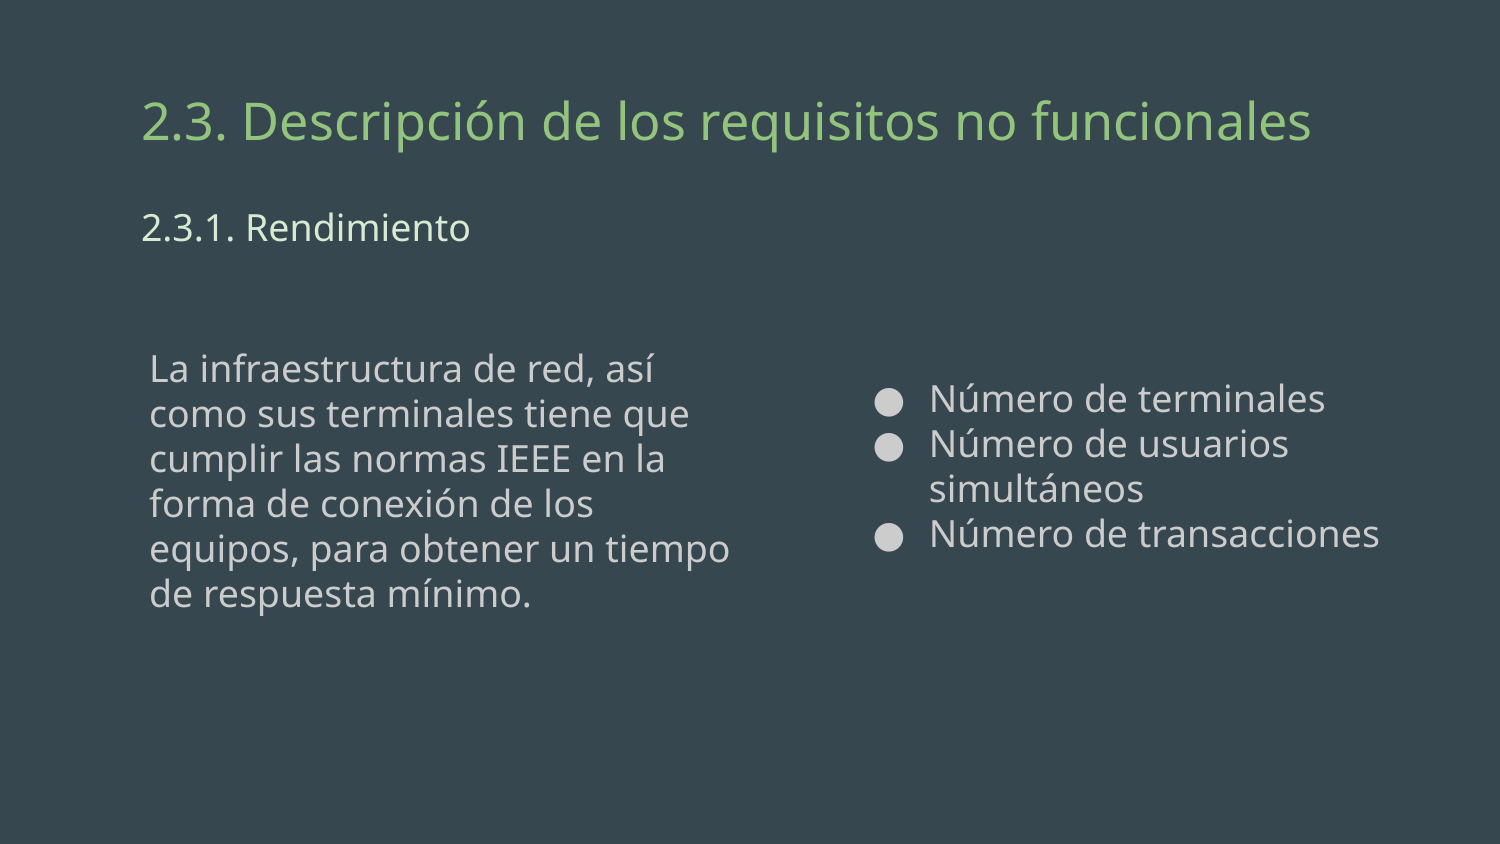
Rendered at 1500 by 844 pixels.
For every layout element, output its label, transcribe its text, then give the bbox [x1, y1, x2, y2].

text_box Número de terminales Número de usuarios simultáneos Número de transacciones [838, 360, 1468, 711]
text_box La infraestructura de red, así como sus terminales tiene que cumplir las normas IEEE en la forma de conexión de los equipos, para obtener un tiempo de respuesta mínimo. [134, 330, 753, 769]
title 2.3. Descripción de los requisitos no funcionales [51, 72, 1449, 167]
list 2.3.1. Rendimiento [51, 189, 1449, 271]
